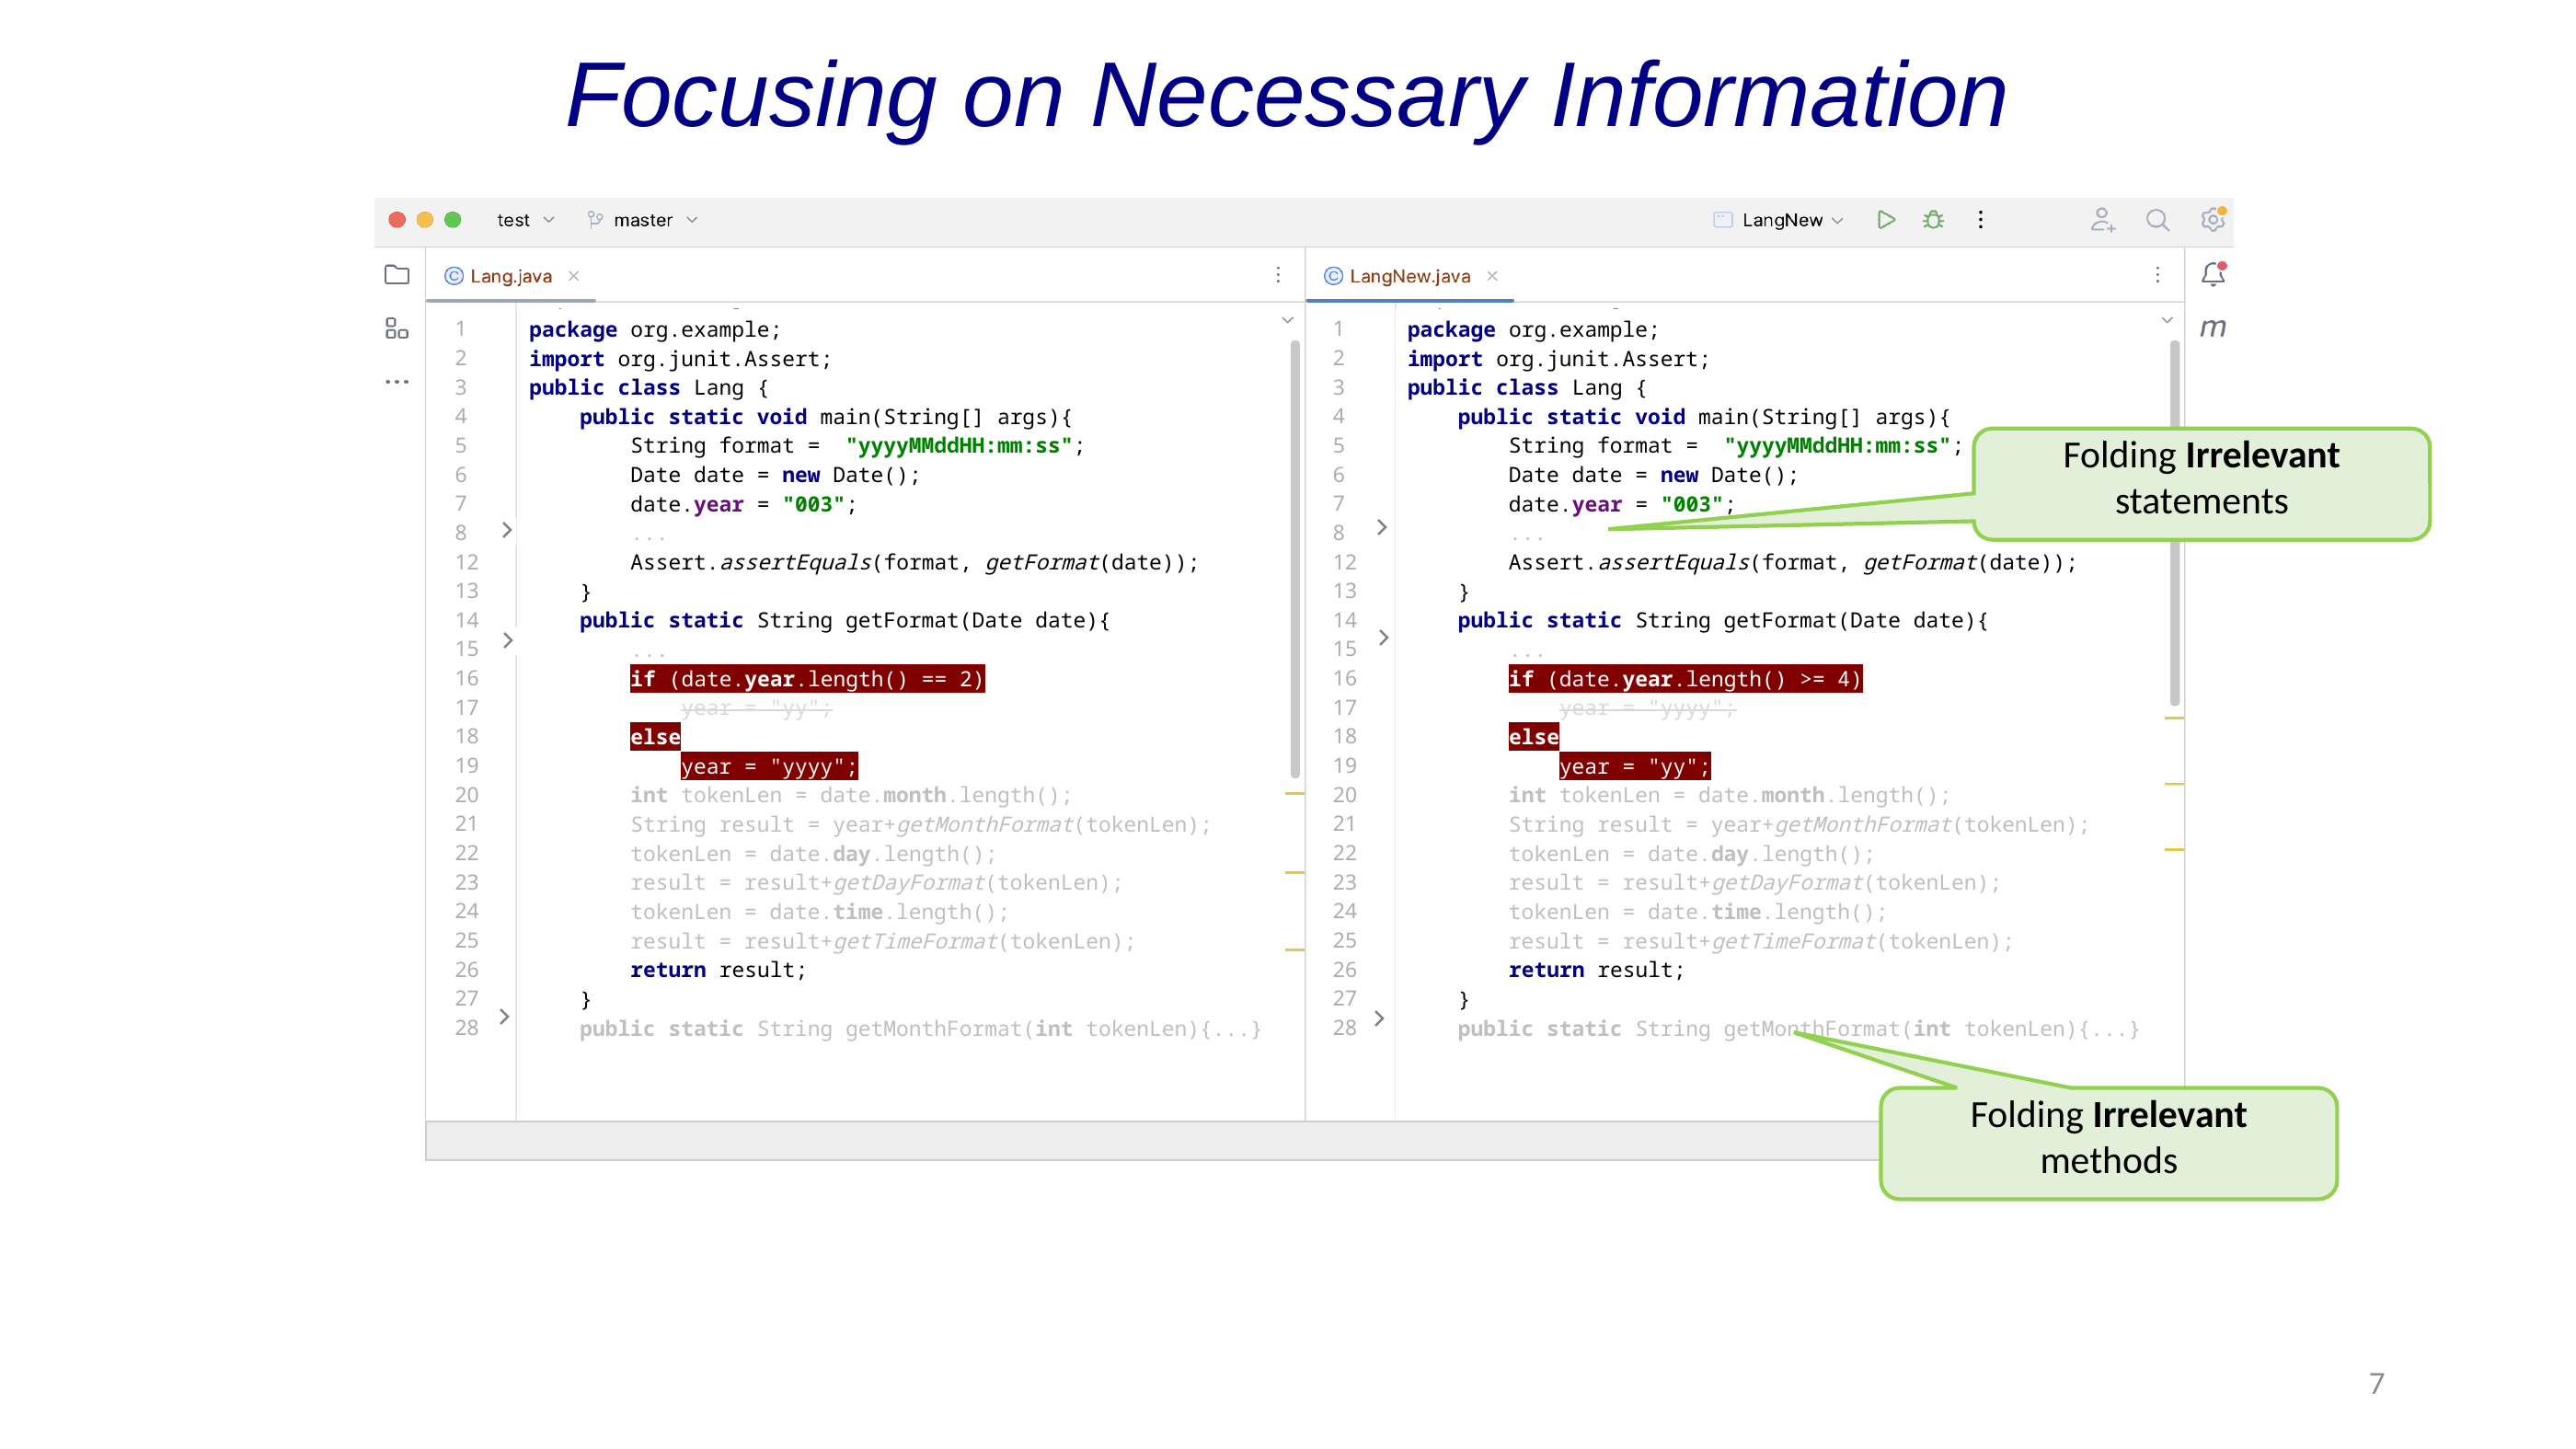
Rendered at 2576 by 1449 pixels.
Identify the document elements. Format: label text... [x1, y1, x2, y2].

picture [488, 517, 516, 545]
picture [1365, 625, 1393, 652]
text_box Folding Irrelevant methods [1880, 1087, 2339, 1201]
title Focusing on Necessary Information [0, 6, 2576, 187]
text_box Folding Irrelevant statements [2234, 427, 2432, 541]
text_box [353, 198, 2234, 1160]
slide_number 7 [1819, 1342, 2399, 1420]
picture [489, 627, 518, 655]
picture [486, 1004, 513, 1031]
picture [1363, 514, 1392, 542]
picture [1361, 1006, 1389, 1033]
